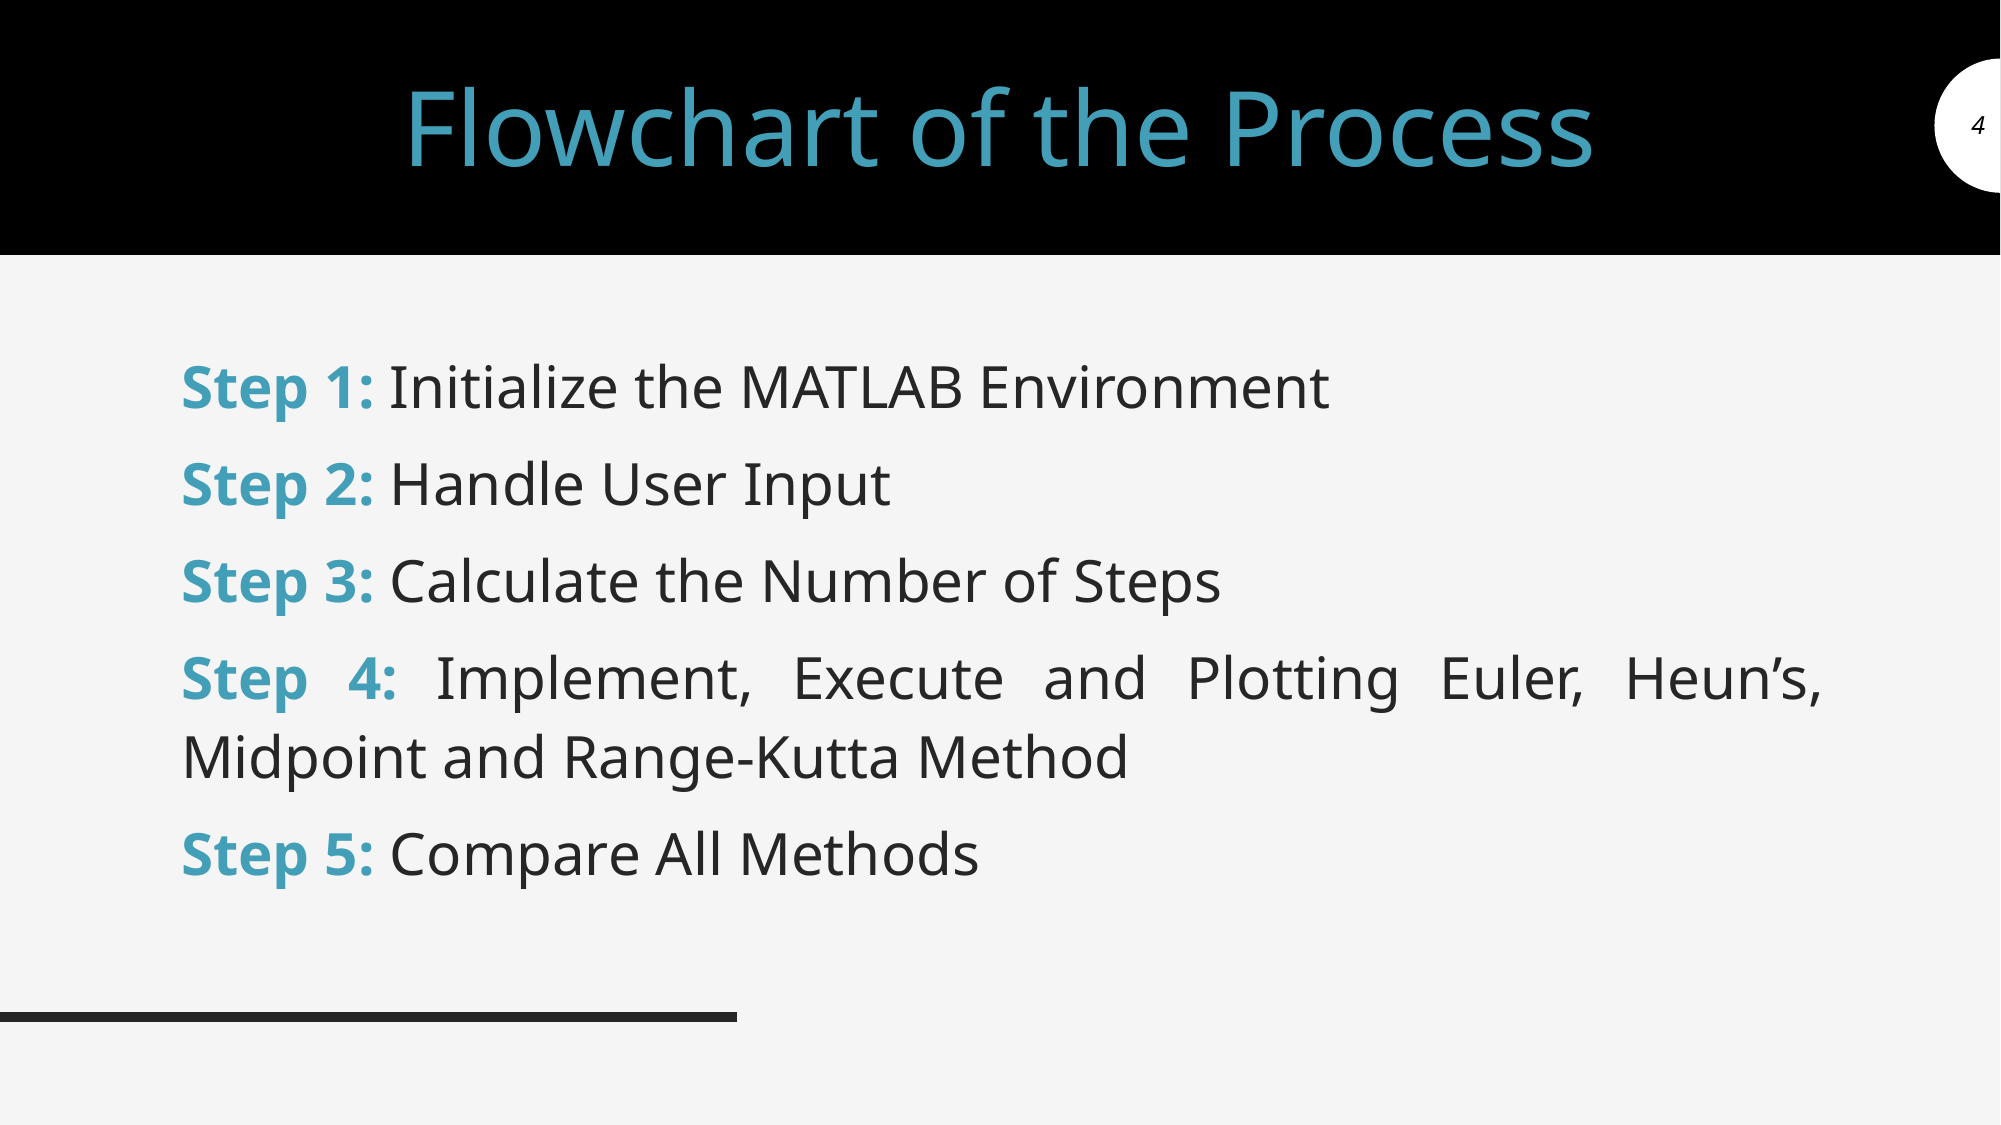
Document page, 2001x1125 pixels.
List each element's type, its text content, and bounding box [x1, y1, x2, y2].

title Flowchart of the Process [125, 50, 1875, 215]
list Step 1: Initialize the MATLAB Environment Step 2: Handle User Input Step 3: Calculate the Number of Steps Step 4: Implement, Execute and Plotting Euler, Heun’s, Midpoint and Range-Kutta Method Step 5: Compare All Methods [166, 334, 1840, 967]
slide_number 4 [1933, 96, 2000, 157]
